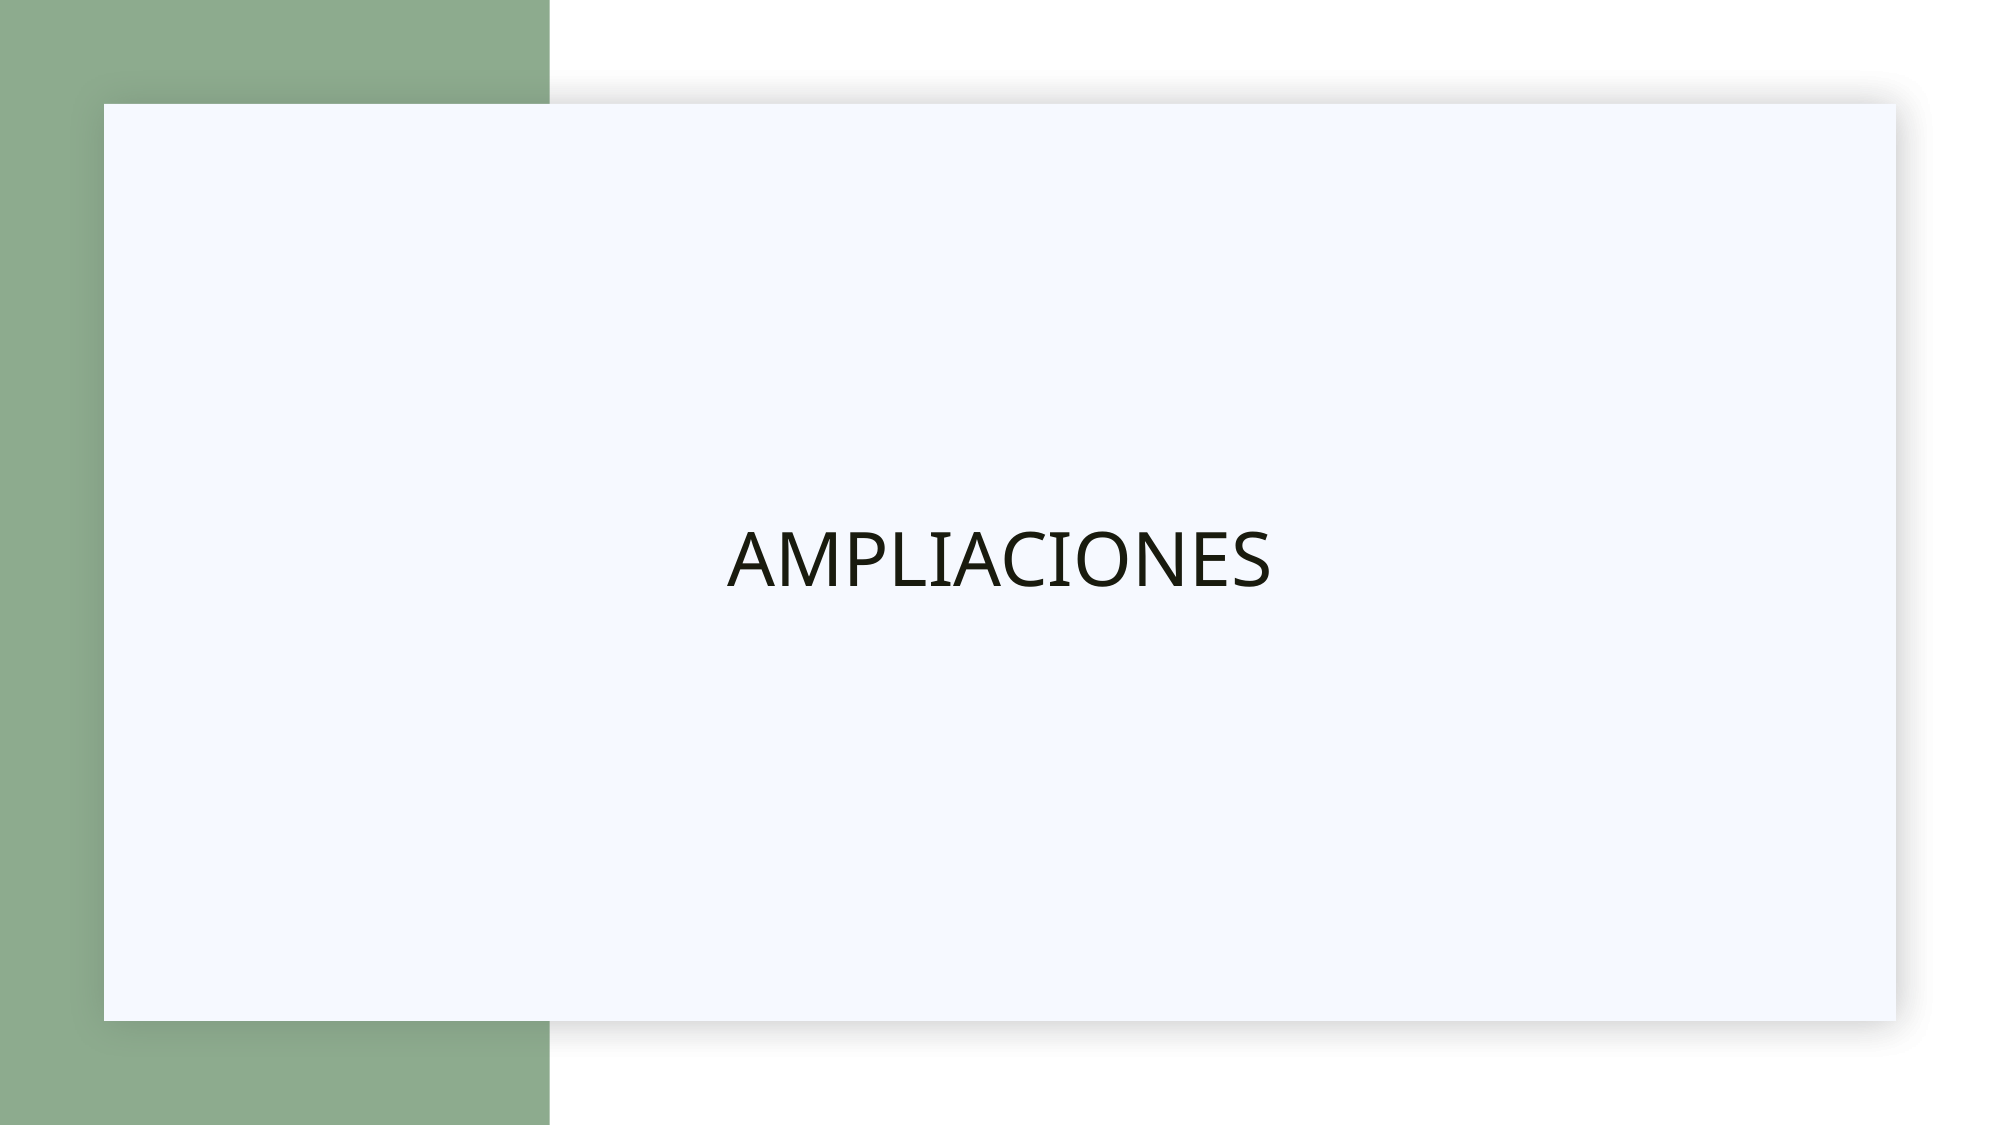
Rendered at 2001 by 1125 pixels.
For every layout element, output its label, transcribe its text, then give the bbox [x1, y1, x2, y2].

title ampliaciones [692, 514, 1308, 611]
